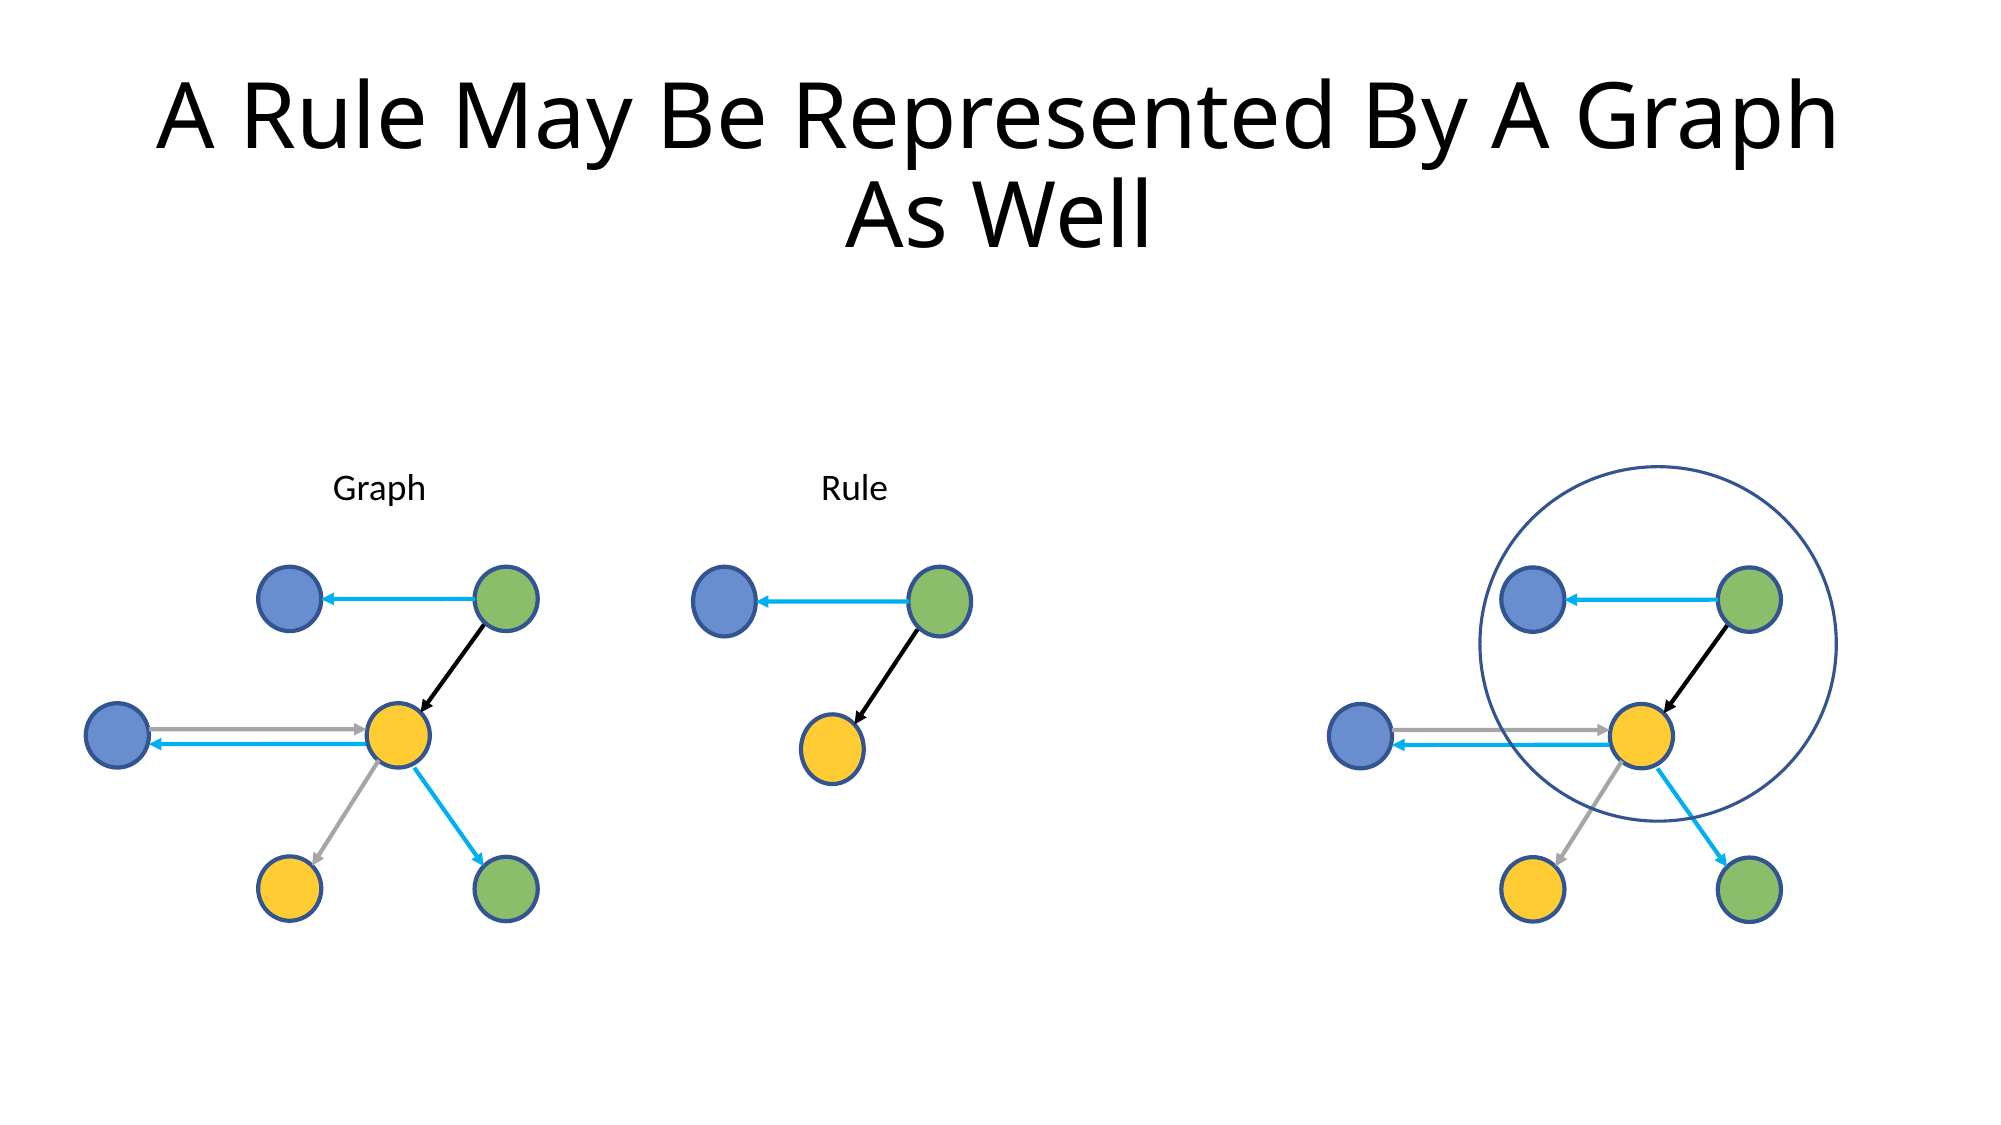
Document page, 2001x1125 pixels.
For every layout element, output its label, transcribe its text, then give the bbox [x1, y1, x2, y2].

text_box A Rule May Be Represented By A Graph As Well [137, 59, 1863, 278]
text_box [85, 566, 538, 922]
text_box Rule [775, 455, 935, 516]
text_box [1328, 466, 1837, 923]
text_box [692, 566, 972, 785]
text_box Graph [300, 456, 459, 516]
